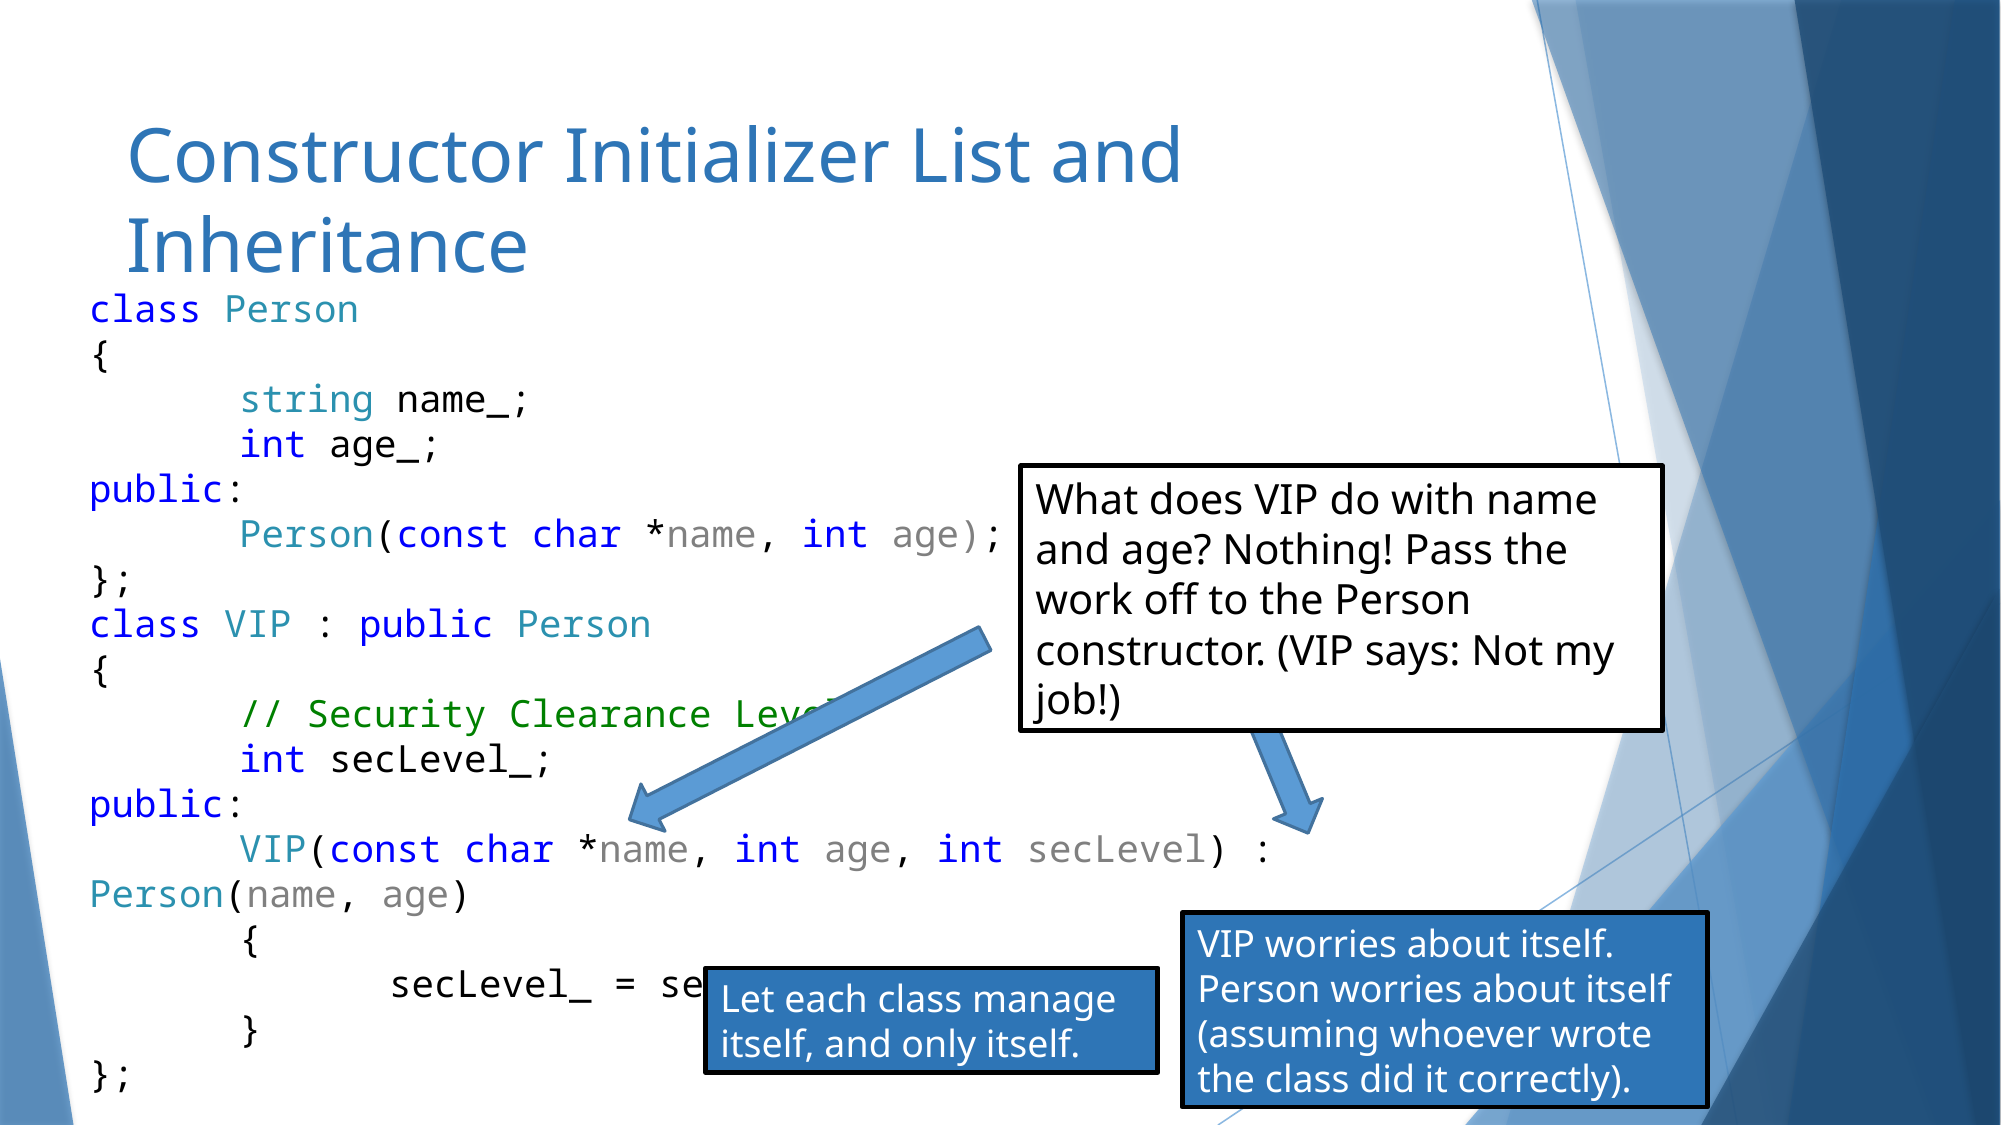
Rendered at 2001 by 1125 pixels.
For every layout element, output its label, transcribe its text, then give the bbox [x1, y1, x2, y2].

title Constructor Initializer List and Inheritance [111, 99, 1579, 216]
text_box class Person { string name_; int age_; public: Person(const char *name, int age); }; class VIP : public Person { // Security Clearance Level int secLevel_; public: VIP(const char *name, int age, int secLevel) : Person(name, age) { secLevel_ = secLevel; } }; [74, 277, 1525, 1103]
text_box Let each class manage itself, and only itself. [705, 967, 1158, 1073]
text_box VIP worries about itself. Person worries about itself (assuming whoever wrote the class did it correctly). [1182, 912, 1708, 1108]
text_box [607, 465, 1663, 841]
